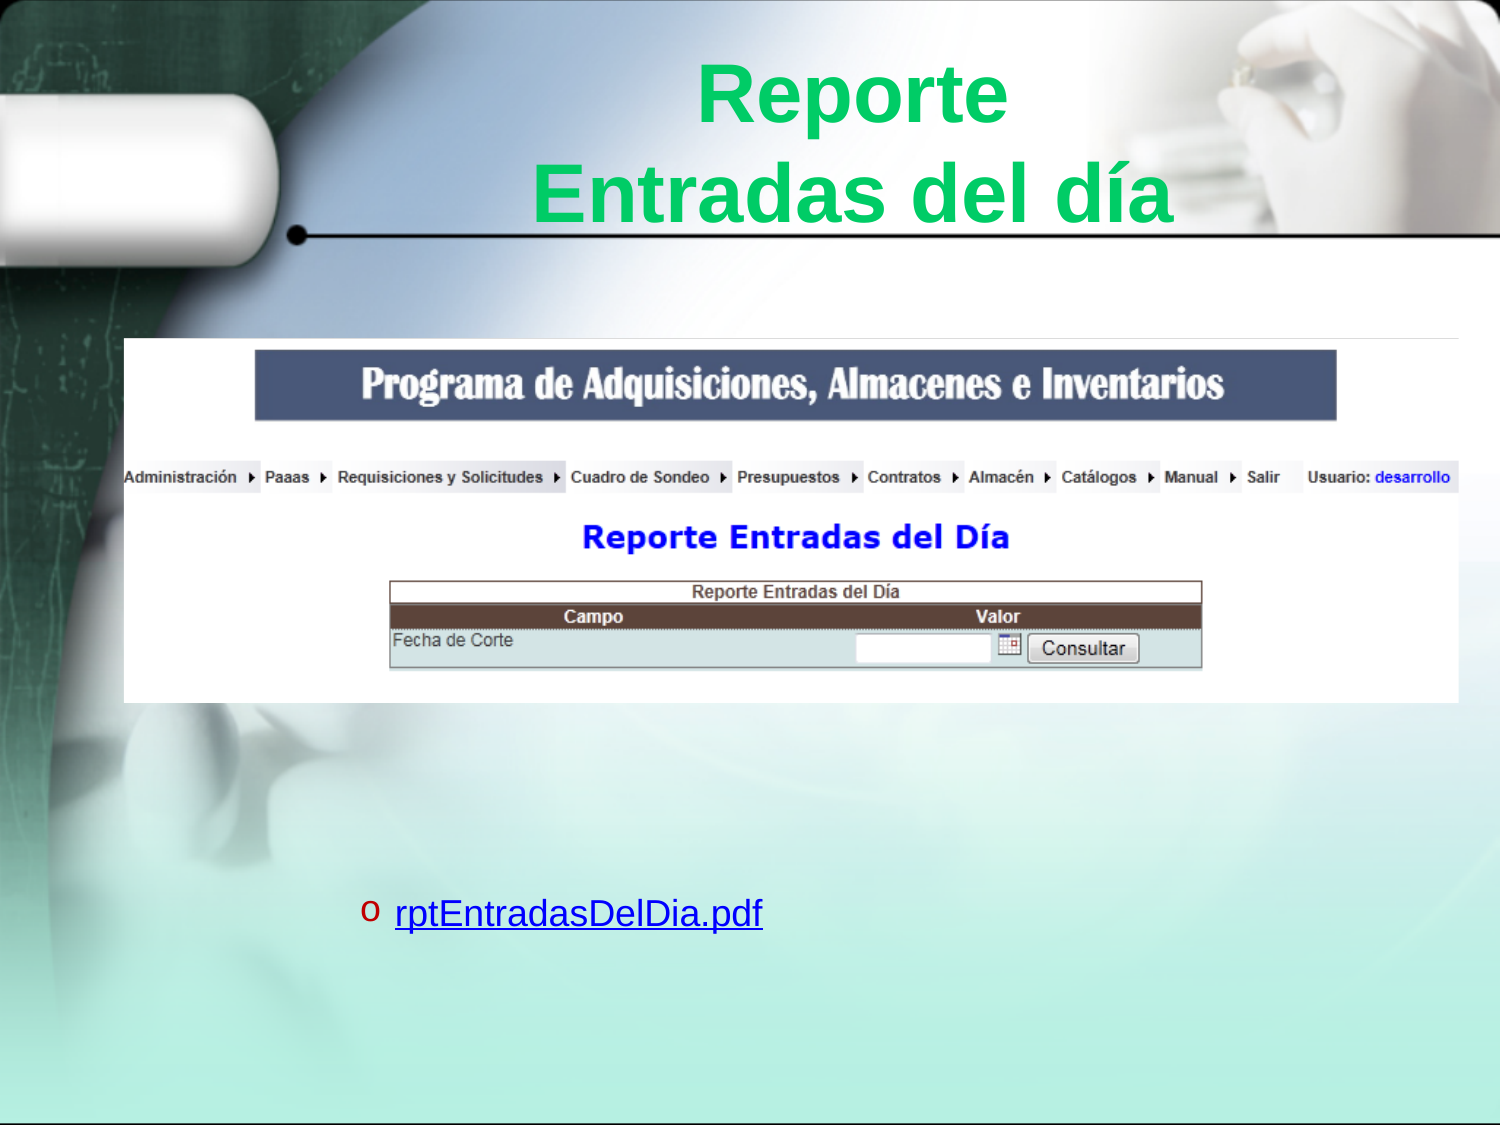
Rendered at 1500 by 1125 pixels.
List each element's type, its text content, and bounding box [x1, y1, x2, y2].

title Reporte Entradas del día [281, 45, 1425, 233]
picture [0, 0, 1500, 1125]
text_box rptEntradasDelDia.pdf [344, 881, 778, 942]
